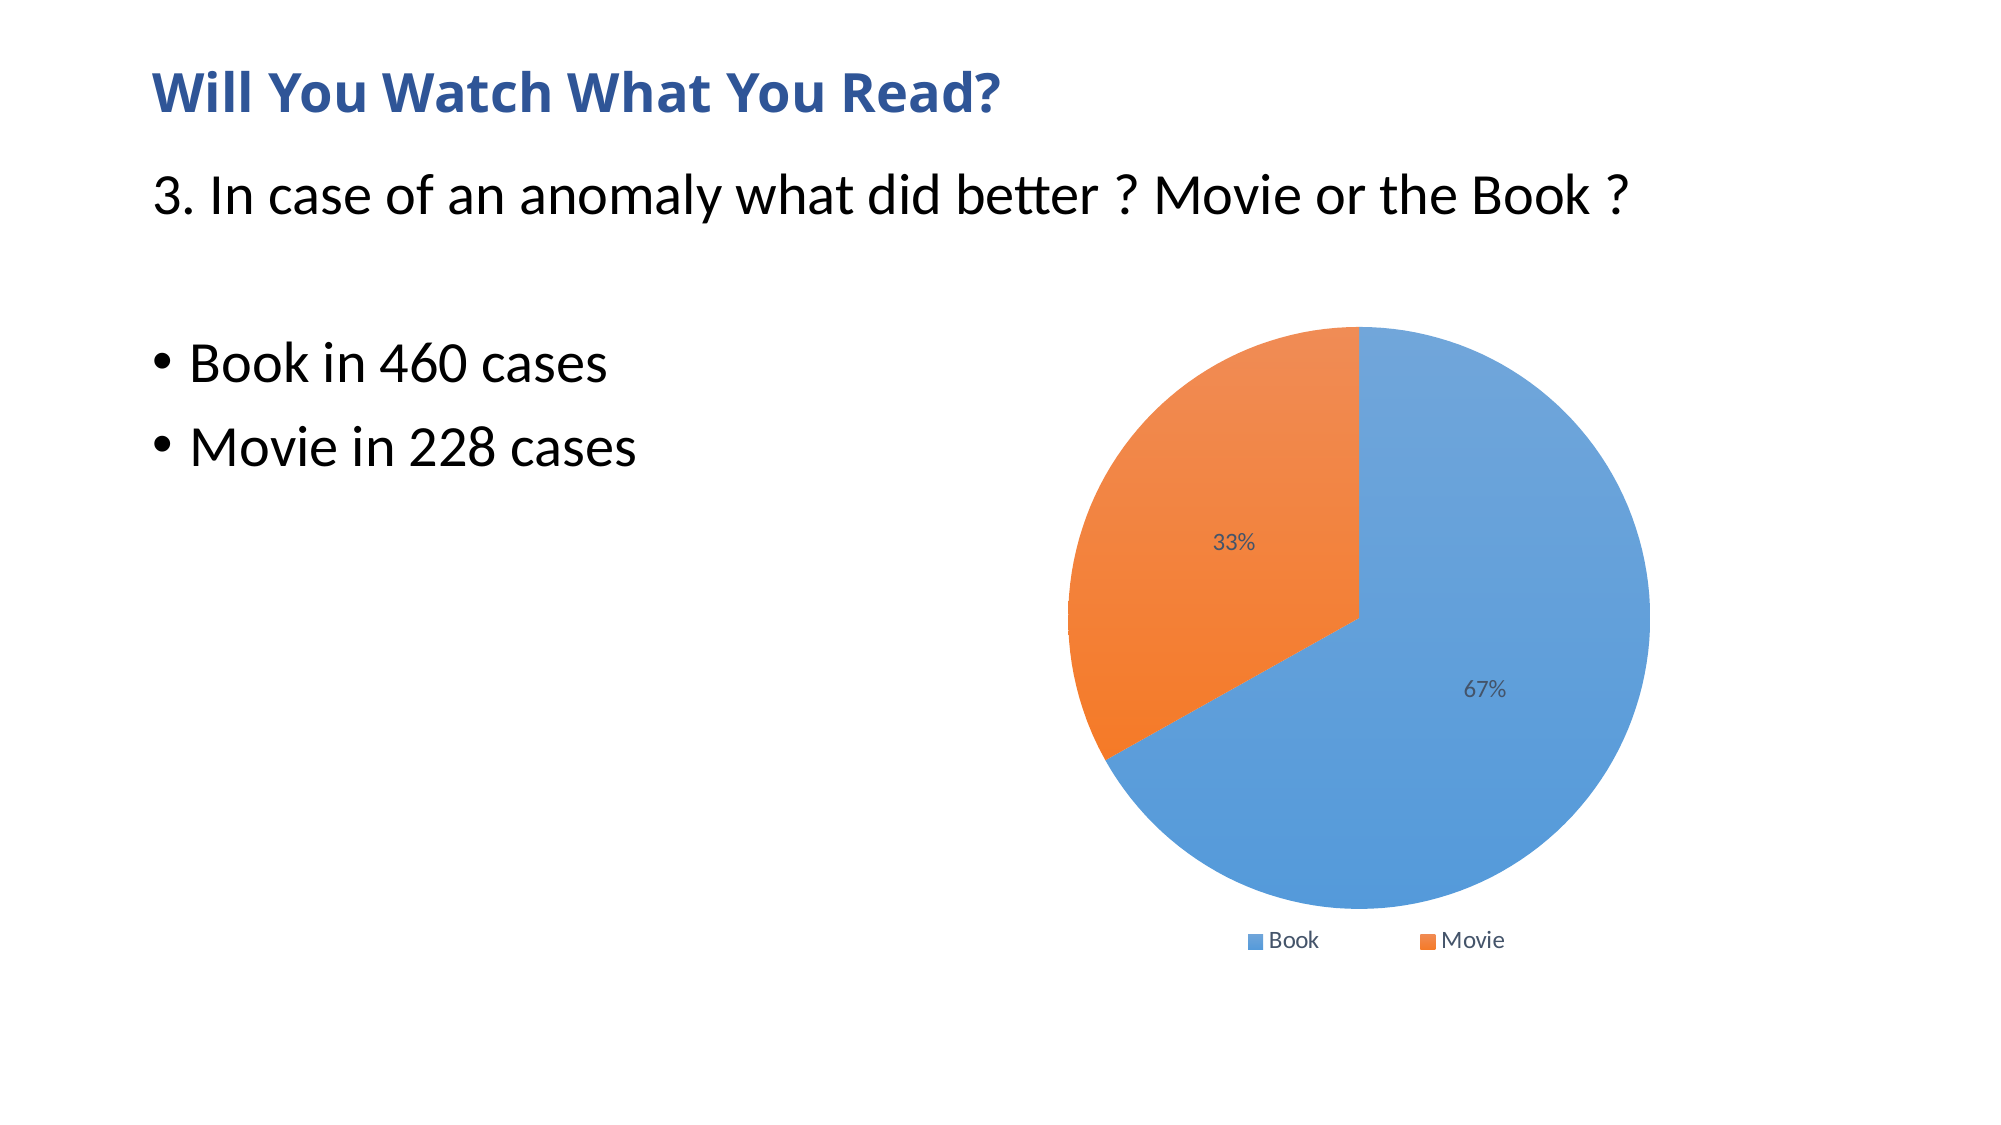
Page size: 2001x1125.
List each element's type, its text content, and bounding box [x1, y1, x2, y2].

list 3. In case of an anomaly what did better ? Movie or the Book ? Book in 460 cases Movie in 228 cases [137, 156, 1863, 1014]
chart [876, 313, 1842, 970]
title Will You Watch What You Read? [137, 59, 1863, 130]
